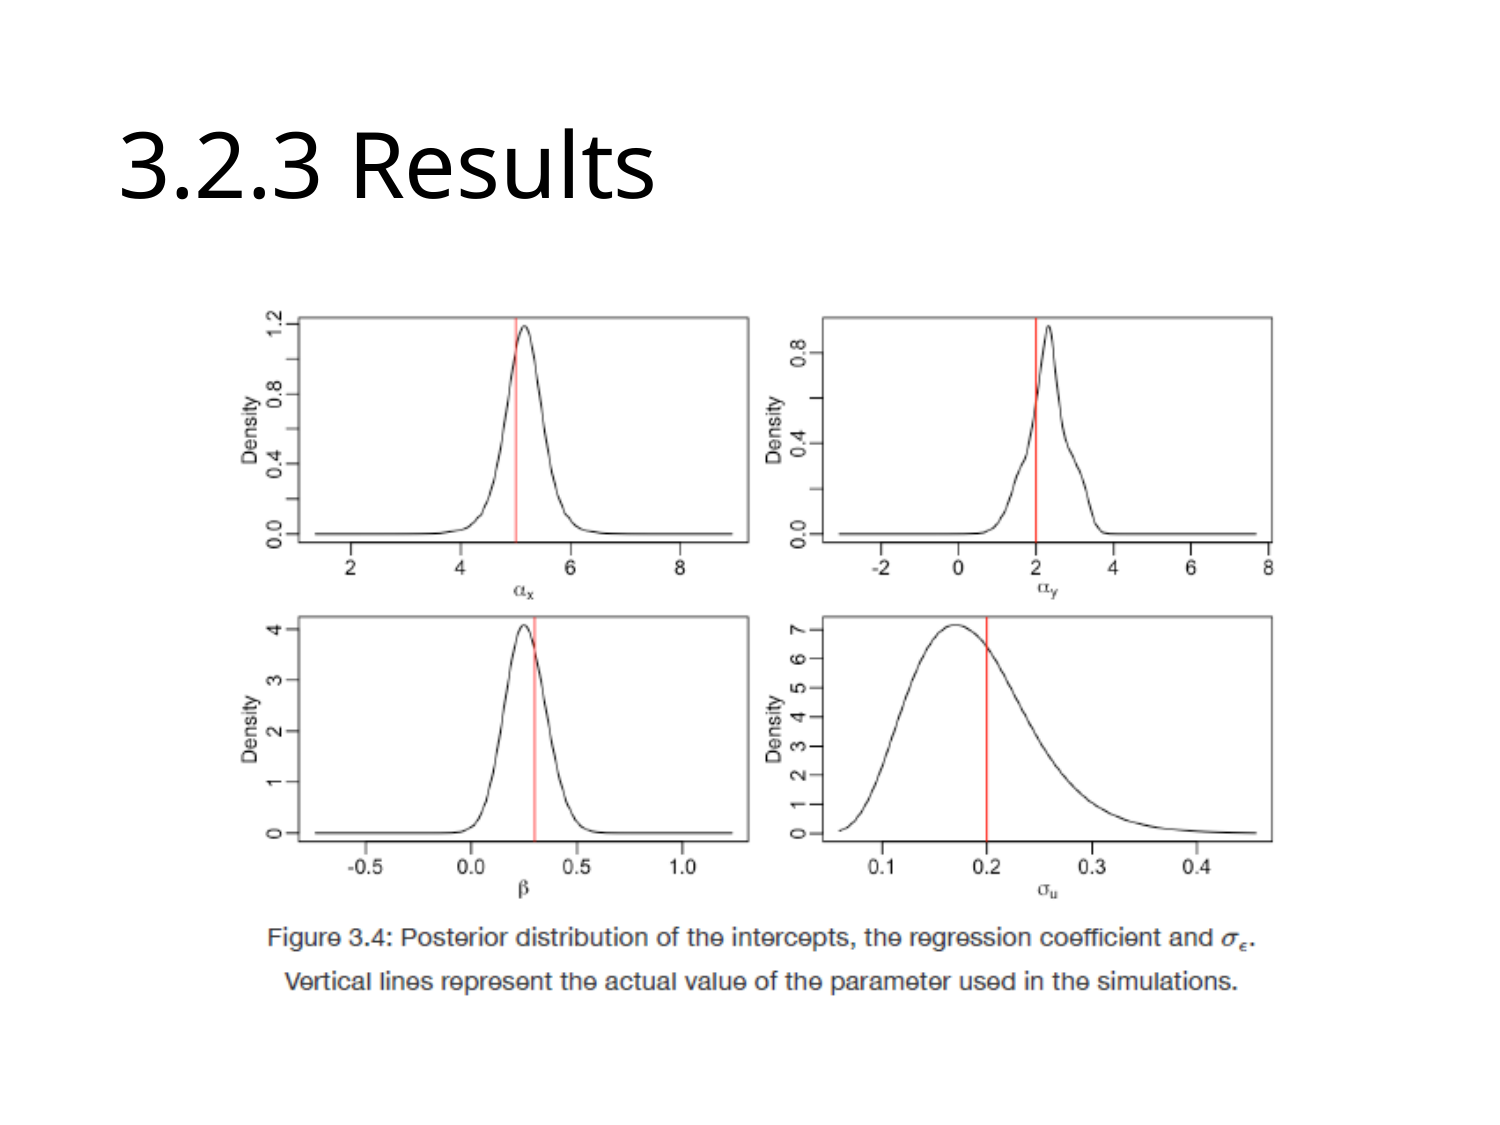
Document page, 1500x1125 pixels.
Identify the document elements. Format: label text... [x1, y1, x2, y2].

title 3.2.3 Results [103, 59, 1397, 278]
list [213, 299, 1287, 1014]
